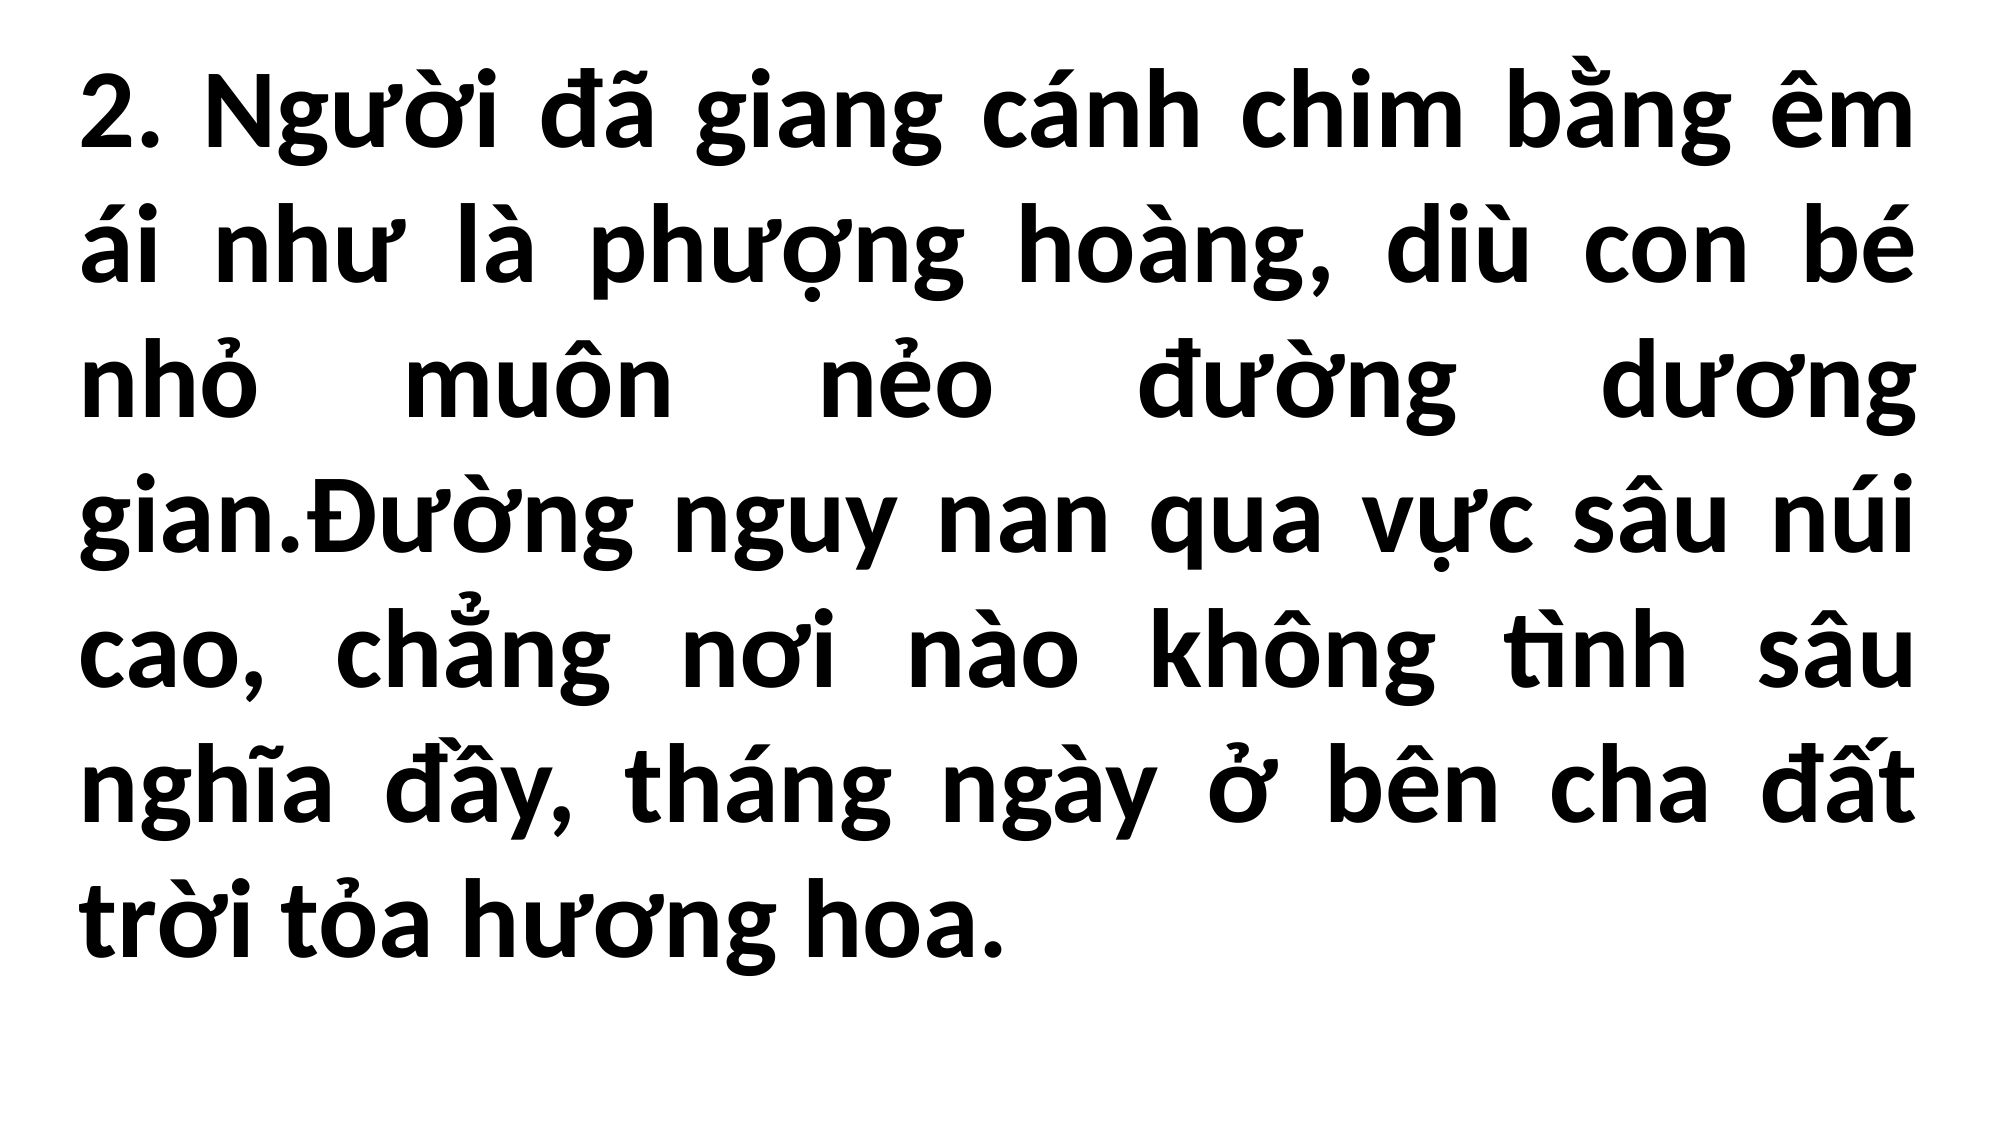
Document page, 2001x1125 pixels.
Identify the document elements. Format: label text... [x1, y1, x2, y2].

list 2. Người đã giang cánh chim bằng êm ái như là phượng hoàng, diù con bé nhỏ muôn nẻo đường dương gian.Đường nguy nan qua vực sâu núi cao, chẳng nơi nào không tình sâu nghĩa đầy, tháng ngày ở bên cha đất trời tỏa hương hoa. [63, 27, 1935, 1084]
